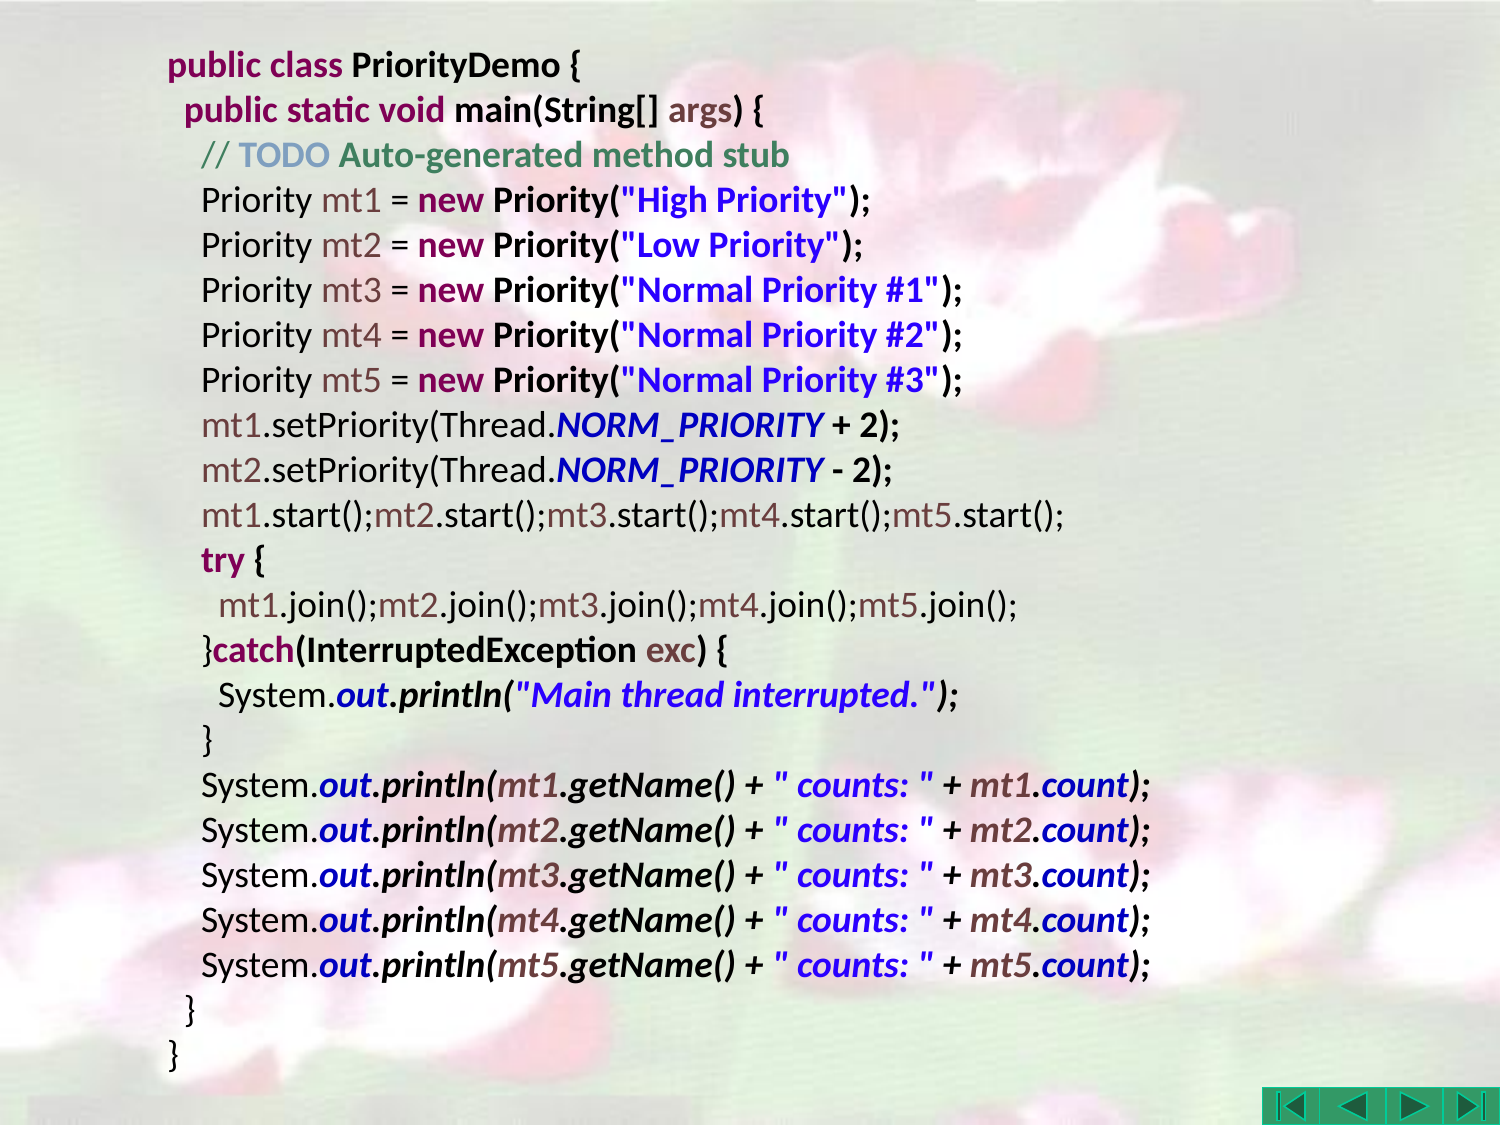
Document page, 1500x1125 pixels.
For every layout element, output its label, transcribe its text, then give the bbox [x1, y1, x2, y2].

picture [0, 0, 1500, 1125]
text_box public class PriorityDemo { public static void main(String[] args) { // TODO Auto-generated method stub Priority mt1 = new Priority("High Priority"); Priority mt2 = new Priority("Low Priority"); Priority mt3 = new Priority("Normal Priority #1"); Priority mt4 = new Priority("Normal Priority #2"); Priority mt5 = new Priority("Normal Priority #3"); mt1.setPriority(Thread.NORM_PRIORITY + 2); mt2.setPriority(Thread.NORM_PRIORITY - 2); mt1.start();mt2.start();mt3.start();mt4.start();mt5.start(); try { mt1.join();mt2.join();mt3.join();mt4.join();mt5.join(); }catch(InterruptedException exc) { System.out.println("Main thread interrupted."); } System.out.println(mt1.getName() + " counts: " + mt1.count); System.out.println(mt2.getName() + " counts: " + mt2.count); System.out.println(mt3.getName() + " counts: " + mt3.count); System.out.println(mt4.getName() + " counts: " + mt4.count); System.out.println(mt5.getName() + " counts: " + mt5.count); } } [152, 32, 1308, 1083]
